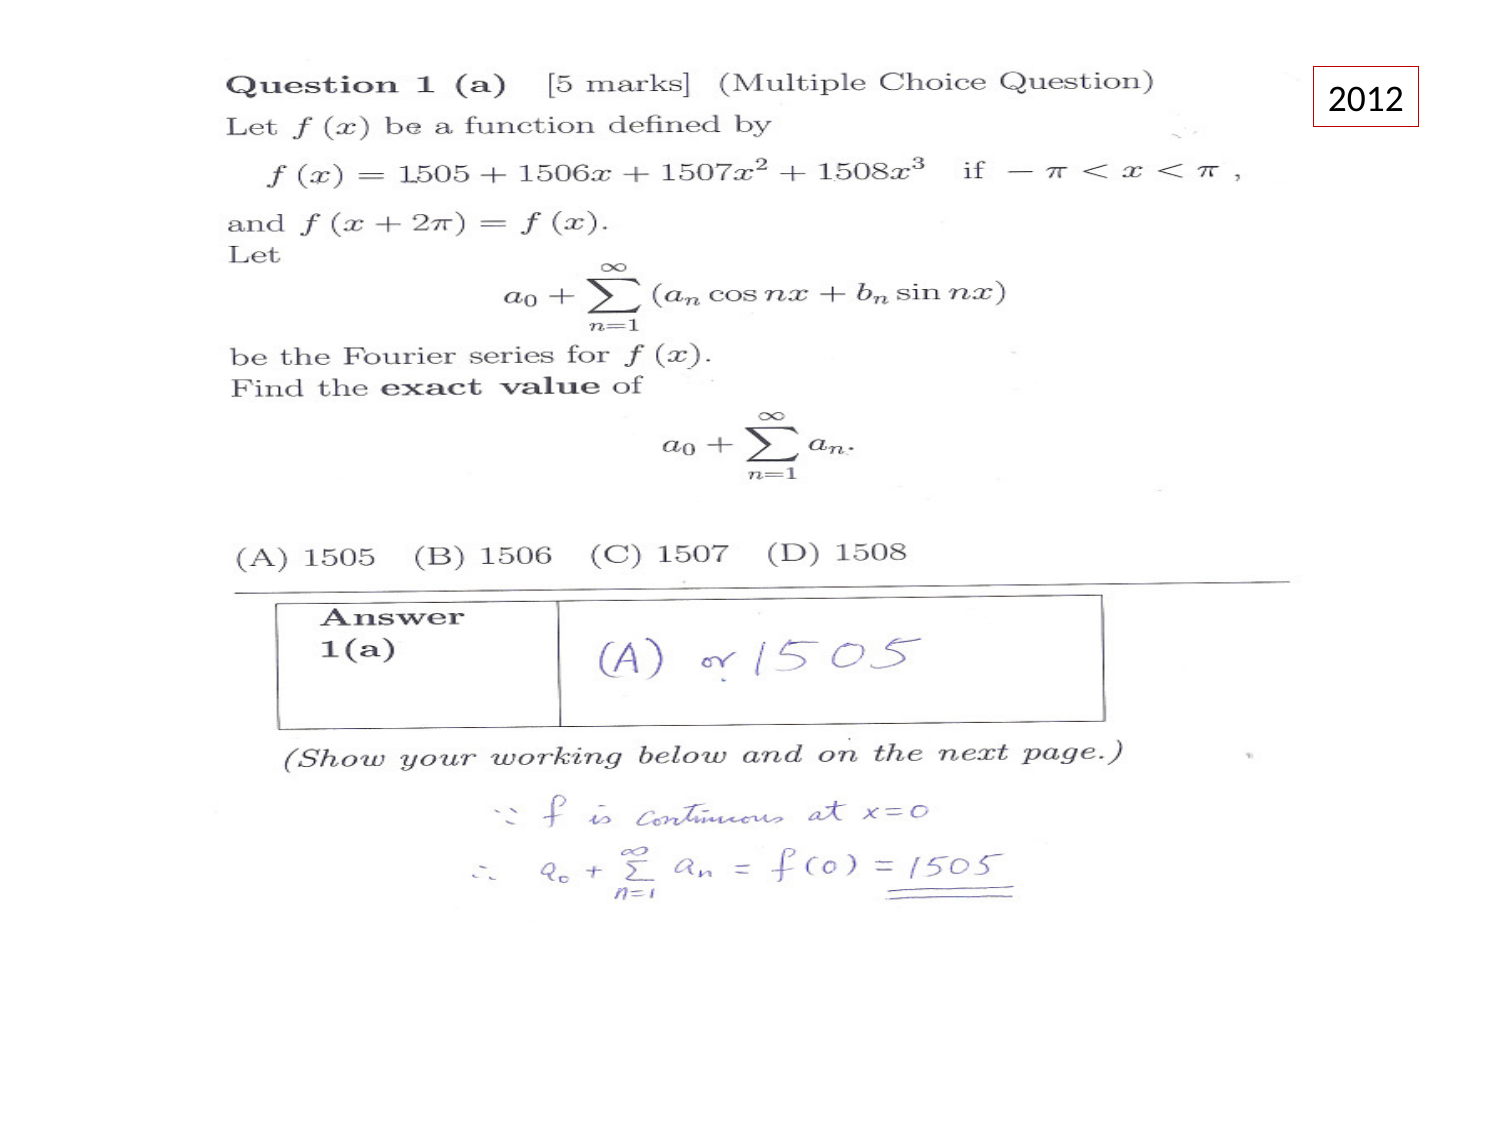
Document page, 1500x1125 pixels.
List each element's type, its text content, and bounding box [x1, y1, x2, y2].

text_box 2012 [1321, 66, 1419, 127]
picture [212, 49, 1317, 926]
